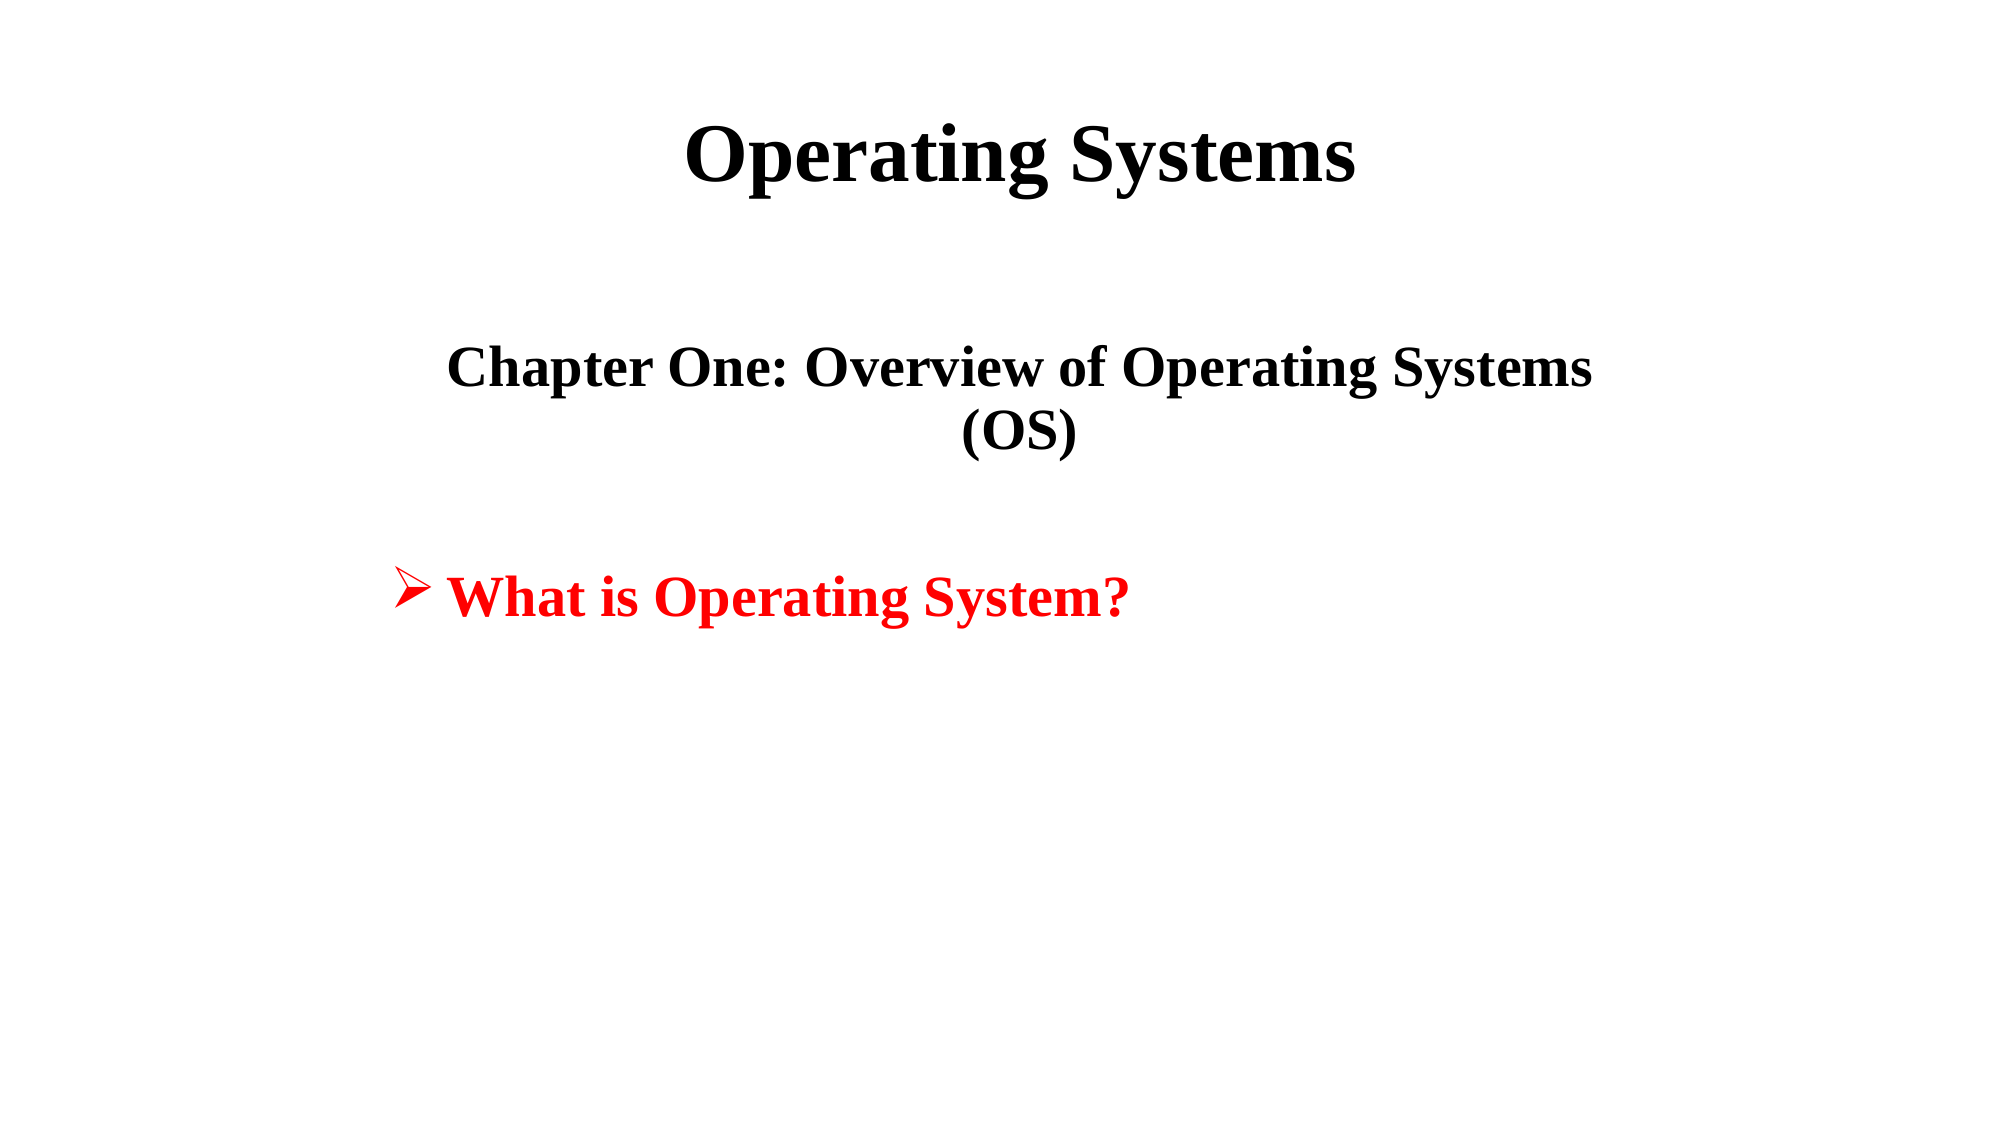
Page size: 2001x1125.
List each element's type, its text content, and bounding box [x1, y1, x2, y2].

title Operating Systems [270, 66, 1771, 207]
subtitle Chapter One: Overview of Operating Systems (OS) What is Operating System? [375, 328, 1666, 788]
